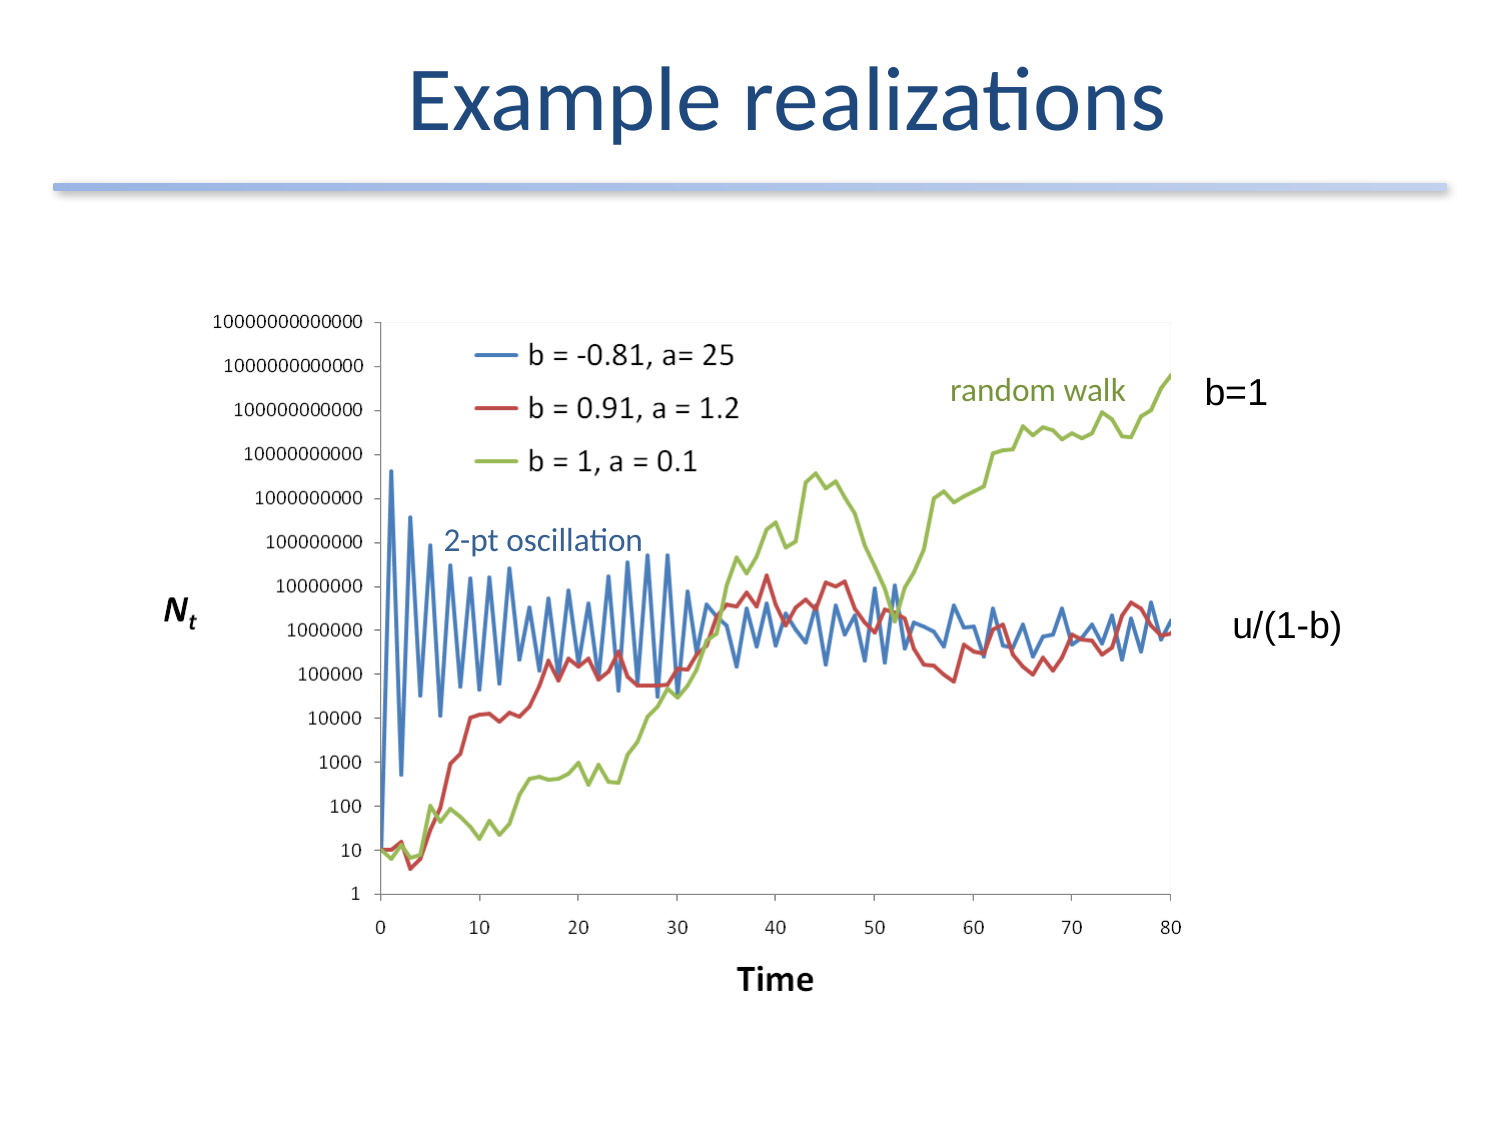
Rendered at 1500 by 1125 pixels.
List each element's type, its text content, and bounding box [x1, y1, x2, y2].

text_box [156, 298, 1365, 1007]
title Example realizations [37, 0, 1500, 188]
